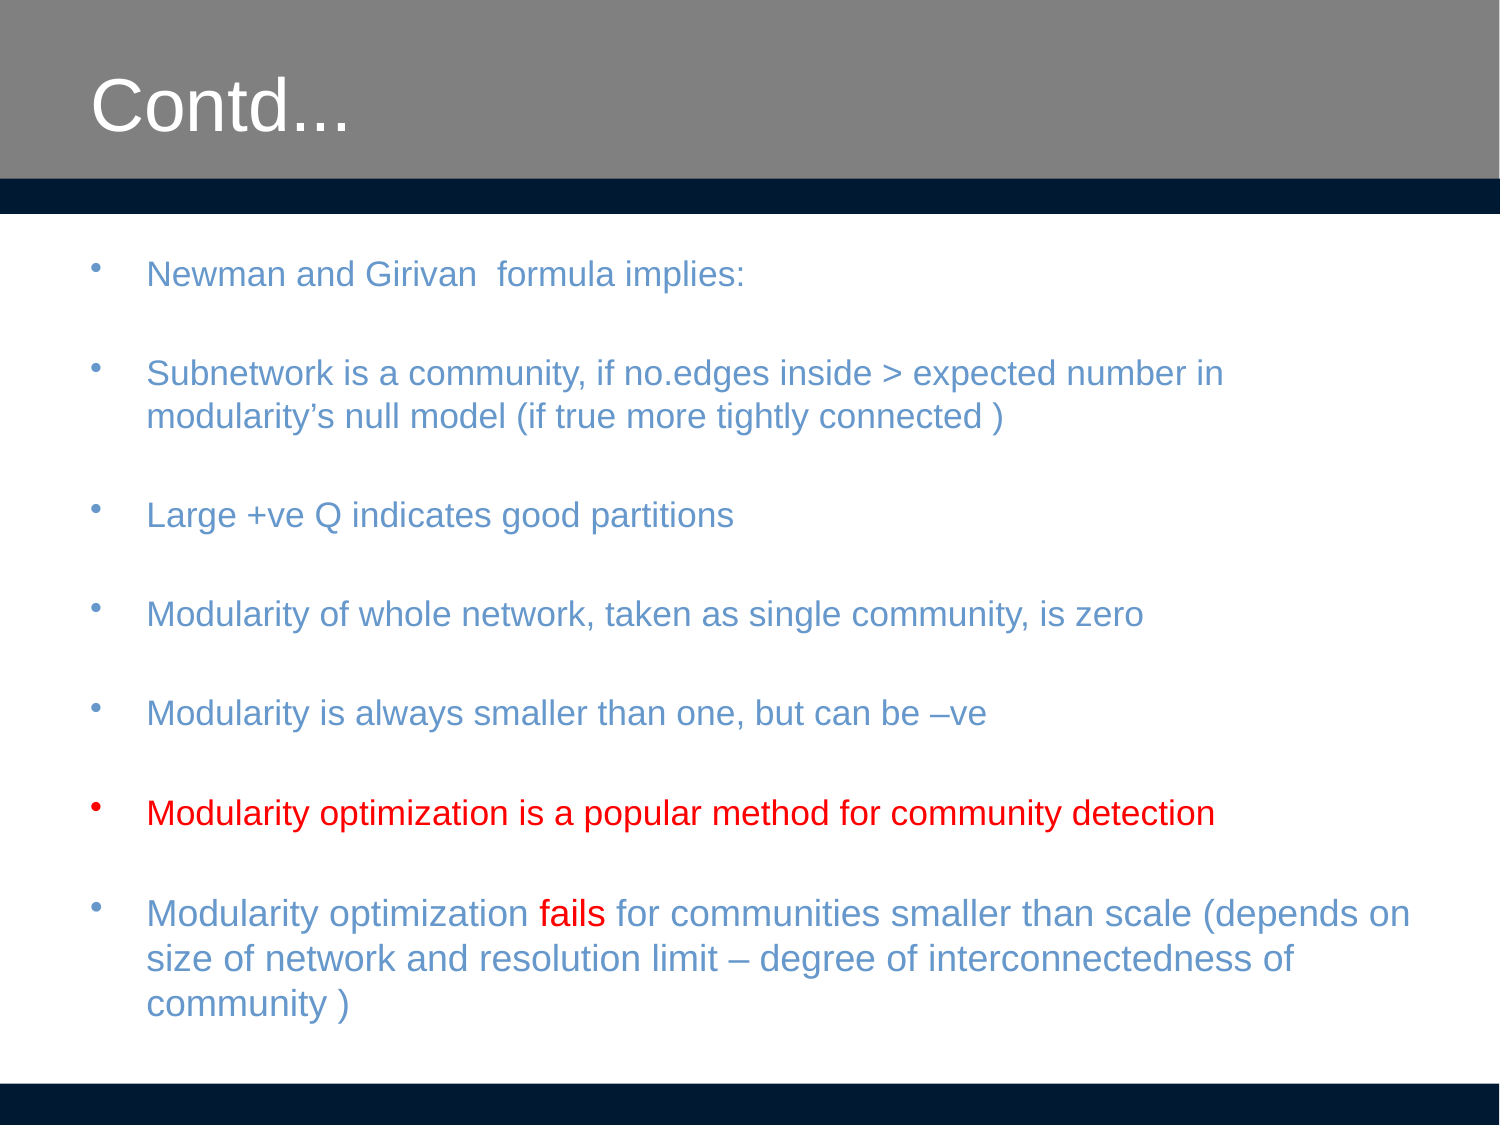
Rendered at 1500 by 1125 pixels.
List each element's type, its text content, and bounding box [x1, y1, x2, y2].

list Newman and Girivan formula implies: Subnetwork is a community, if no.edges inside > expected number in modularity’s null model (if true more tightly connected ) Large +ve Q indicates good partitions Modularity of whole network, taken as single community, is zero Modularity is always smaller than one, but can be –ve Modularity optimization is a popular method for community detection Modularity optimization fails for communities smaller than scale (depends on size of network and resolution limit – degree of interconnectedness of community ) [75, 243, 1436, 1000]
title Contd... [75, 42, 1436, 161]
